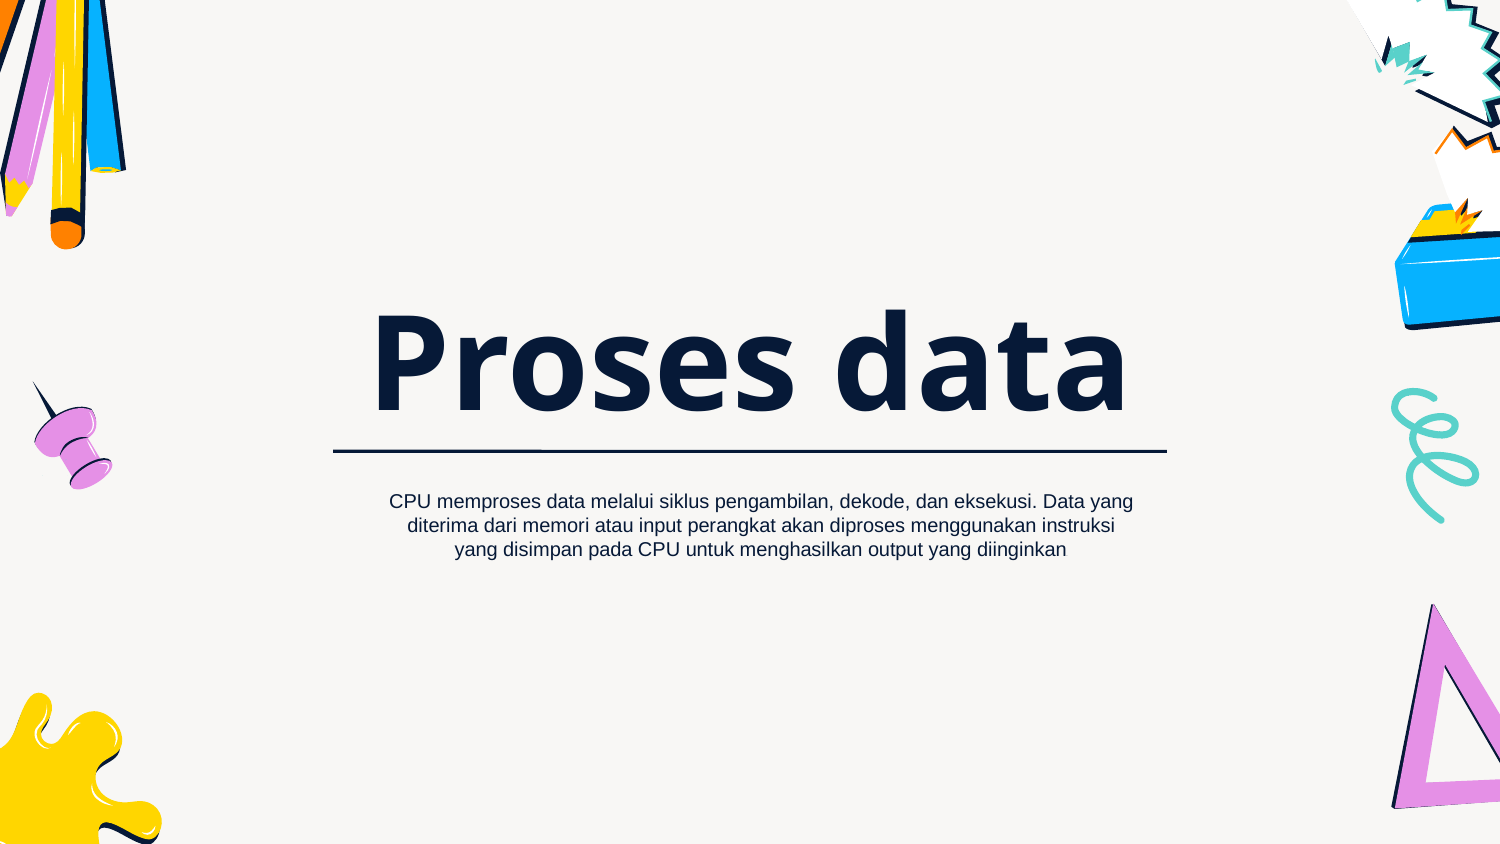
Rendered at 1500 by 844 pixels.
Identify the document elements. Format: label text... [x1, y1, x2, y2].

subtitle CPU memproses data melalui siklus pengambilan, dekode, dan eksekusi. Data yang diterima dari memori atau input perangkat akan diproses menggunakan instruksi yang disimpan pada CPU untuk menghasilkan output yang diinginkan. [350, 473, 1150, 583]
title Proses data [350, 260, 1150, 449]
